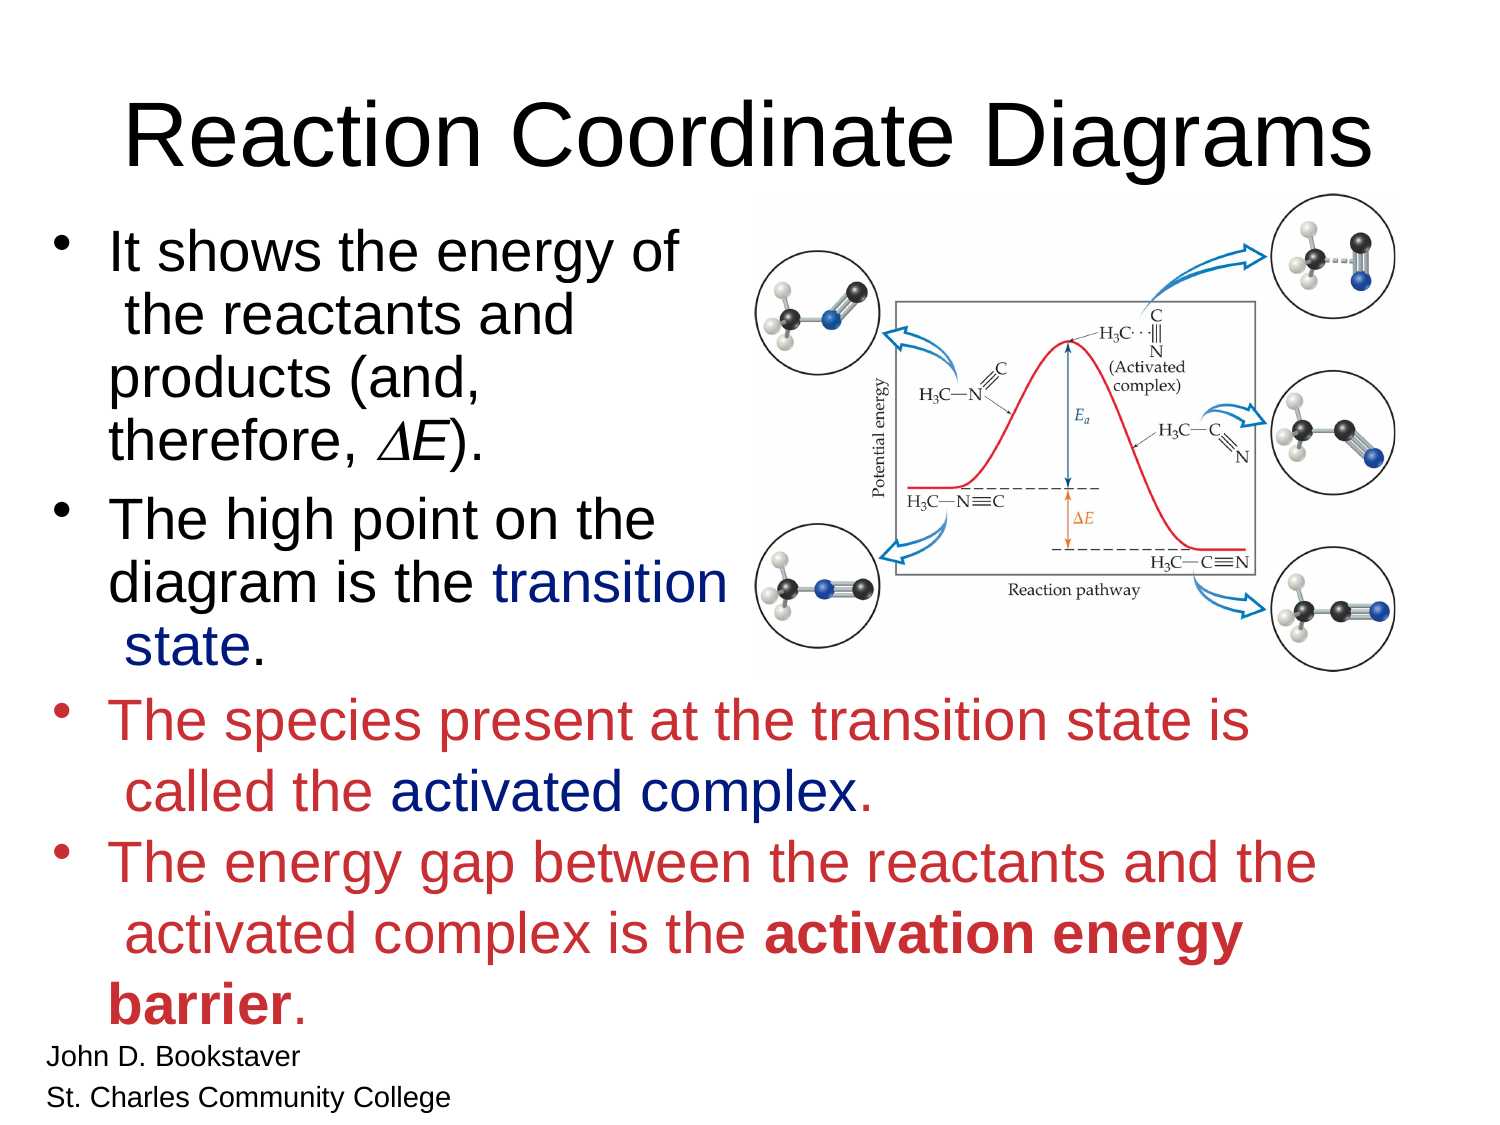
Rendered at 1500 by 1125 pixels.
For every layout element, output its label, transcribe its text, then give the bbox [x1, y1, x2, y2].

title Reaction Coordinate Diagrams [120, 72, 1379, 212]
text_box John D. Bookstaver St. Charles Community College [44, 1037, 455, 1114]
text_box [753, 192, 1396, 673]
text_box It shows the energy of the reactants and products (and, therefore, E). The high point on the diagram is the transition state. The species present at the transition state is called the activated complex. The energy gap between the reactants and the activated complex is the activation energy barrier. [50, 212, 1322, 1037]
